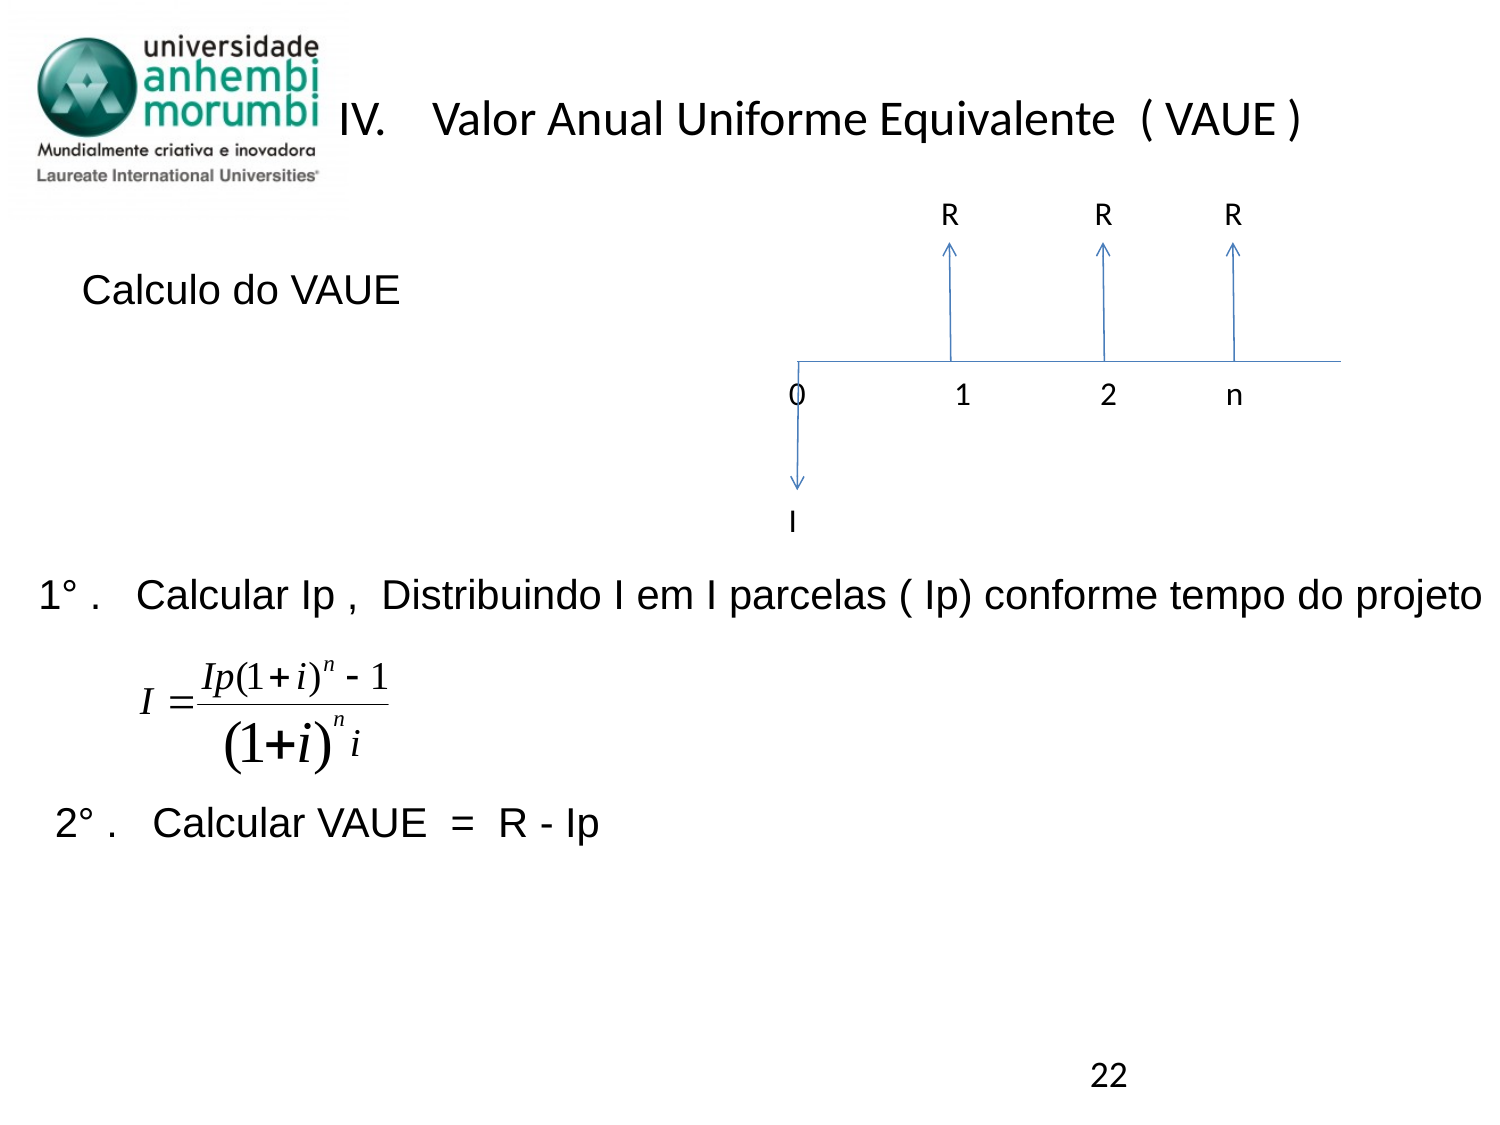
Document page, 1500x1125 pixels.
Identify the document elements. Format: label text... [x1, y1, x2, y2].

text_box IV. Valor Anual Uniforme Equivalente ( VAUE ) [353, 78, 1500, 208]
text_box I [773, 491, 812, 547]
slide_number 22 [1074, 1042, 1425, 1103]
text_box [749, 184, 1341, 421]
text_box Calculo do VAUE [66, 255, 440, 321]
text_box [132, 644, 396, 784]
text_box 1° . Calcular Ip , Distribuindo I em I parcelas ( Ip) conforme tempo do projeto [23, 560, 1500, 976]
picture [8, 0, 349, 221]
text_box 2° . Calcular VAUE = R - Ip [39, 787, 616, 1003]
